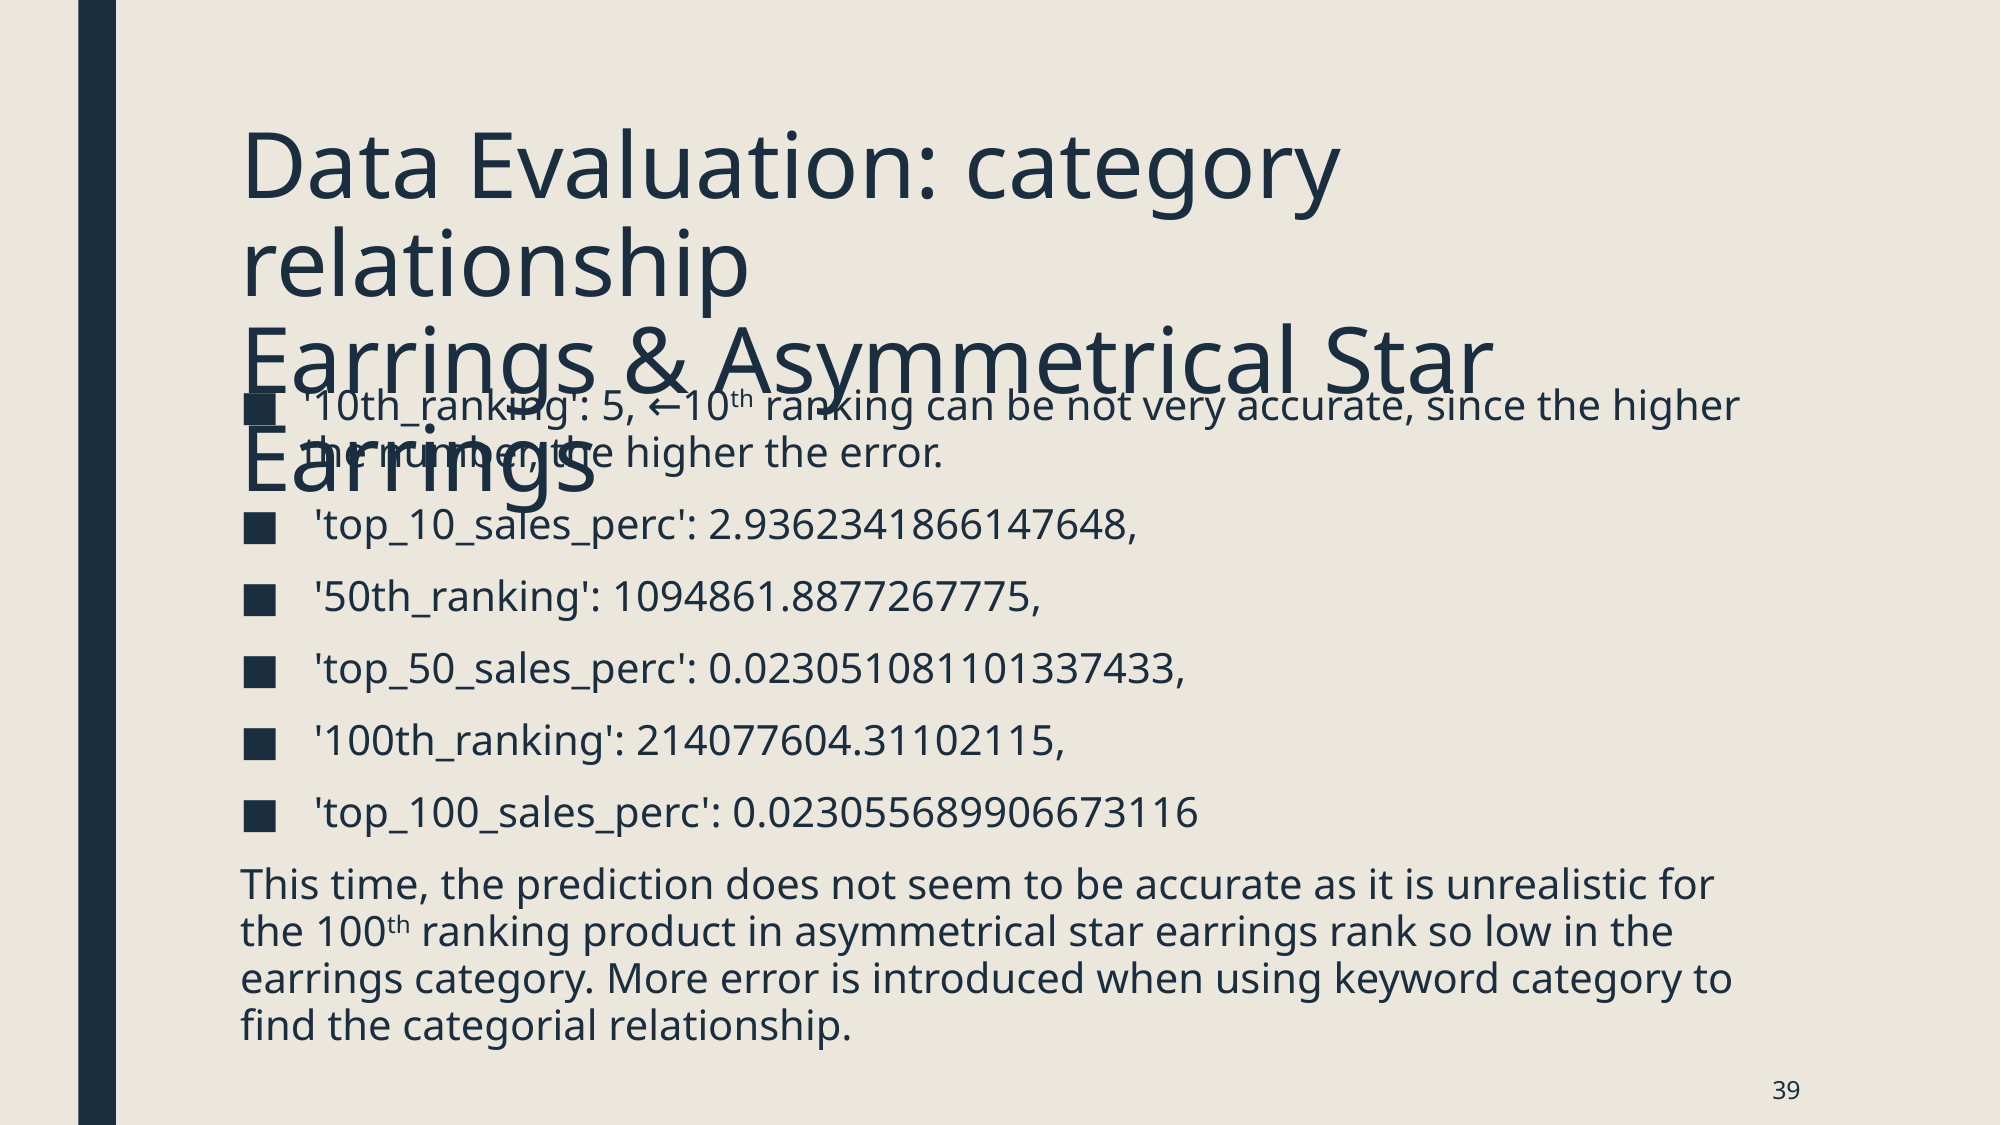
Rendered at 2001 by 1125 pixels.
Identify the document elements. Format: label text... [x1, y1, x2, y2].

list '10th_ranking': 5, ←10th ranking can be not very accurate, since the higher the number, the higher the error. 'top_10_sales_perc': 2.9362341866147648, '50th_ranking': 1094861.8877267775, 'top_50_sales_perc': 0.023051081101337433, '100th_ranking': 214077604.31102115, 'top_100_sales_perc': 0.023055689906673116 This time, the prediction does not seem to be accurate as it is unrealistic for the 100th ranking product in asymmetrical star earrings rank so low in the earrings category. More error is introduced when using keyword category to find the categorial relationship. [225, 375, 1800, 1082]
title Data Evaluation: category relationship Earrings & Asymmetrical Star Earrings [225, 112, 1800, 357]
slide_number 39 [1553, 1058, 1816, 1125]
